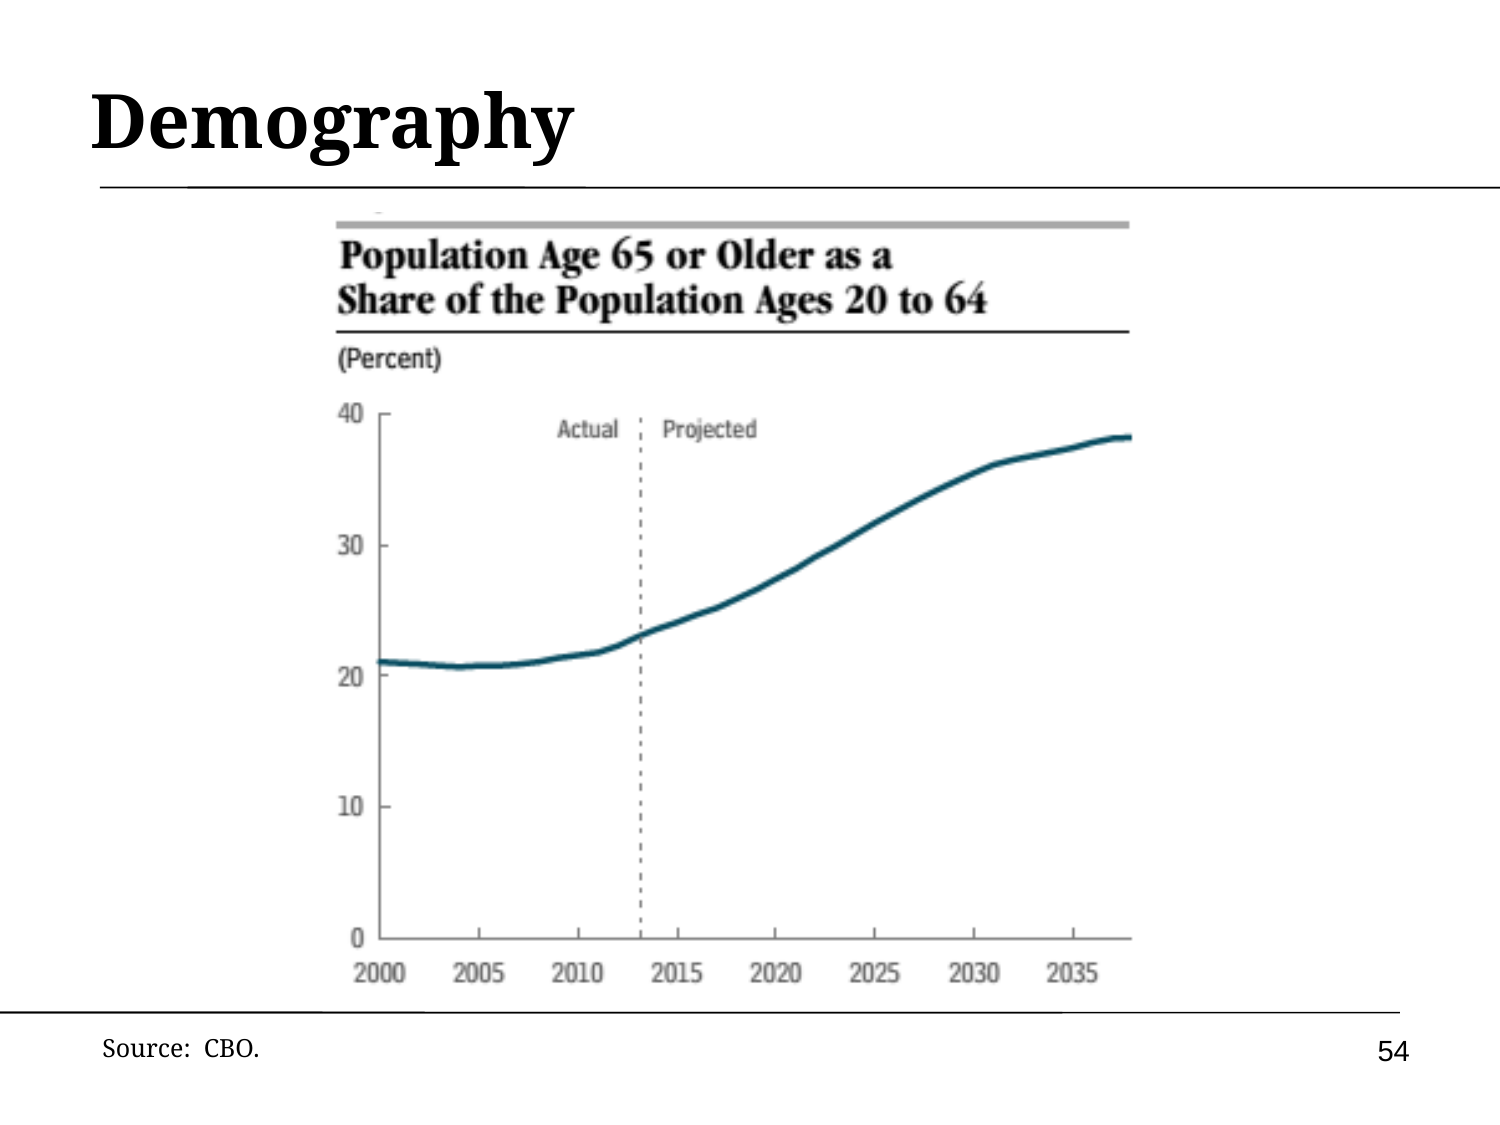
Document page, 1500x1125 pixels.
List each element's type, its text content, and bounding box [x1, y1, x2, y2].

picture [312, 212, 1151, 993]
title Demography [74, 49, 1426, 188]
text_box Source: CBO. [87, 1025, 588, 1070]
slide_number 54 [1074, 1024, 1426, 1103]
